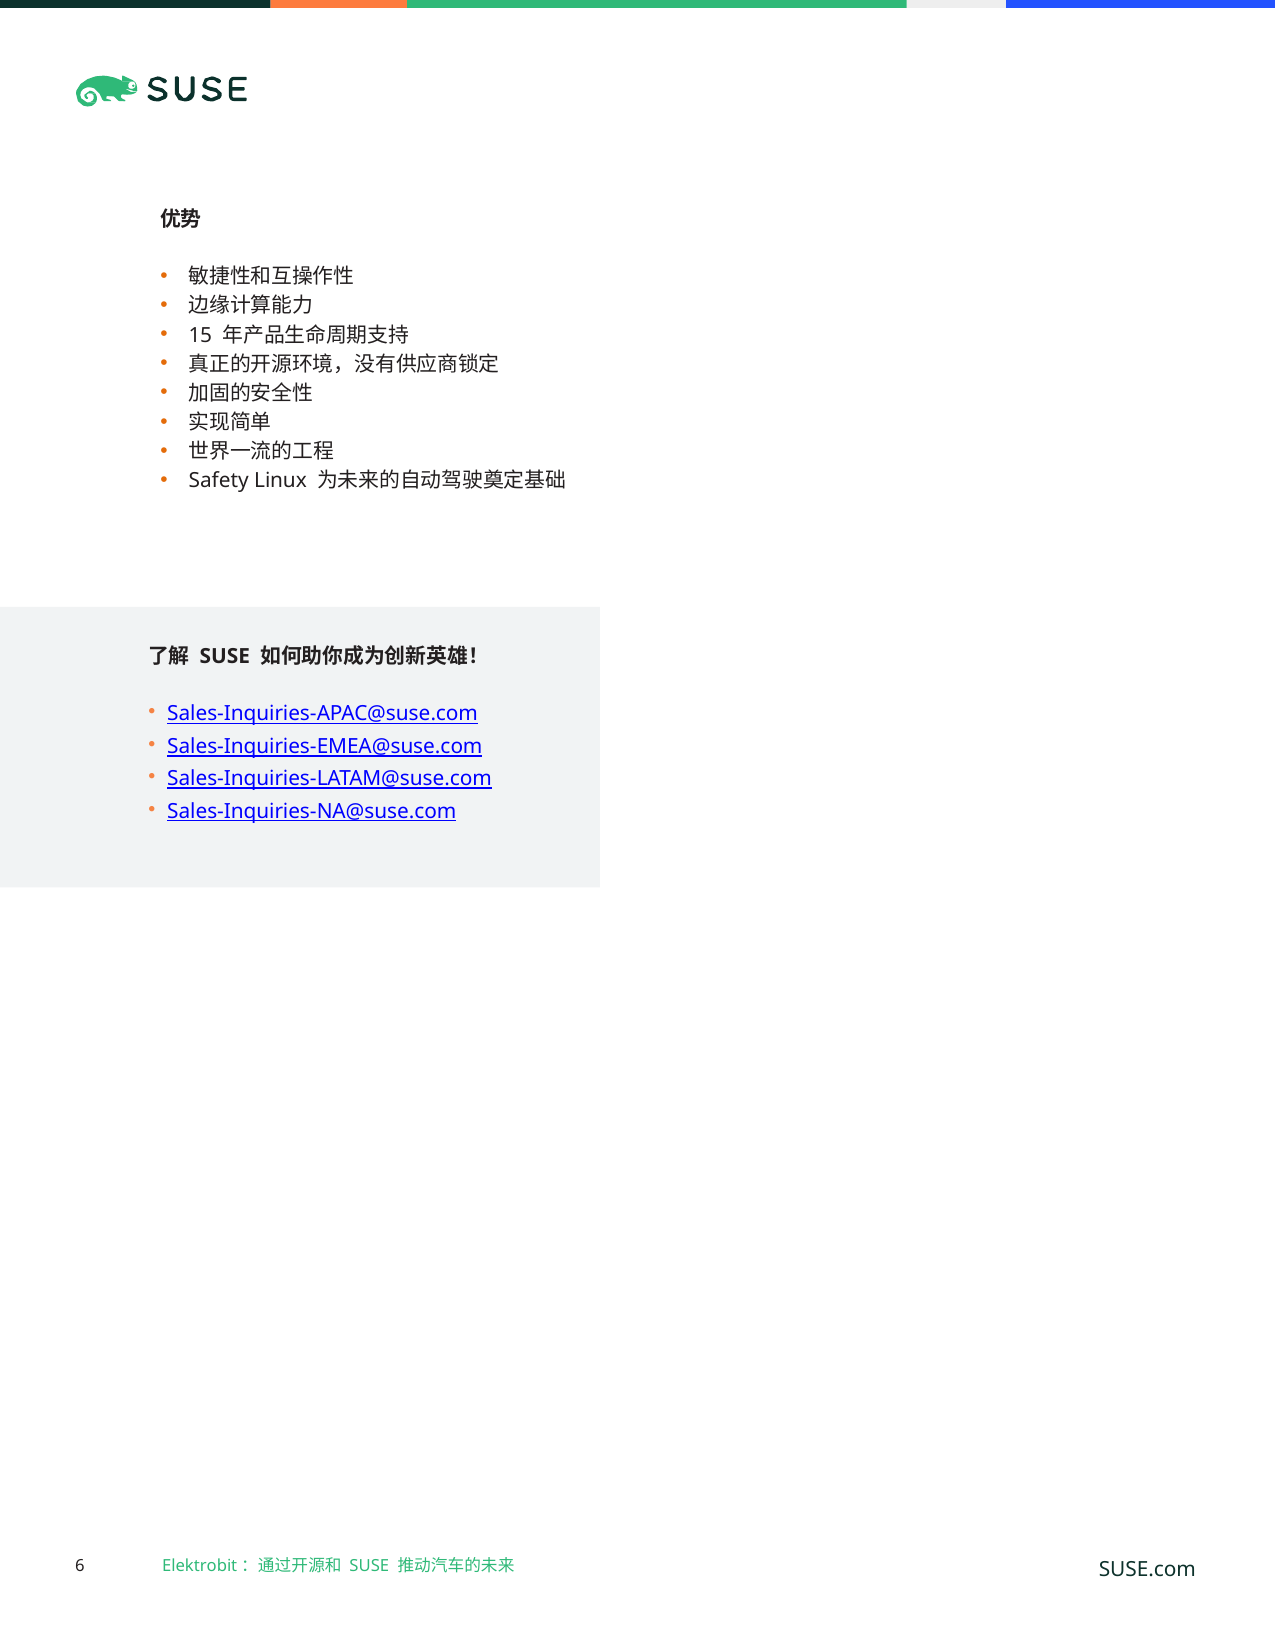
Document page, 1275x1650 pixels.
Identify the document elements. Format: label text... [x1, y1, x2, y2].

slide_number SUSE.com [1096, 1551, 1202, 1650]
footer Elektrobit：通过开源和 SUSE 推动汽车的未来 [159, 1551, 744, 1650]
text_box 优势 敏捷性和互操作性 边缘计算能力 15 年产品生命周期支持 真正的开源环境，没有供应商锁定 加固的安全性 实现简单 世界一流的工程 Safety Linux 为未来的自动驾驶奠定基础 [146, 193, 602, 504]
text_box 了解 SUSE 如何助你成为创新英雄！ Sales-Inquiries-APAC@suse.com Sales-Inquiries-EMEA@suse.com Sales-Inquiries-LATAM@suse.com Sales-Inquiries-NA@suse.com [146, 627, 563, 826]
slide_number 6 [68, 1551, 93, 1650]
text_box [0, 606, 600, 888]
